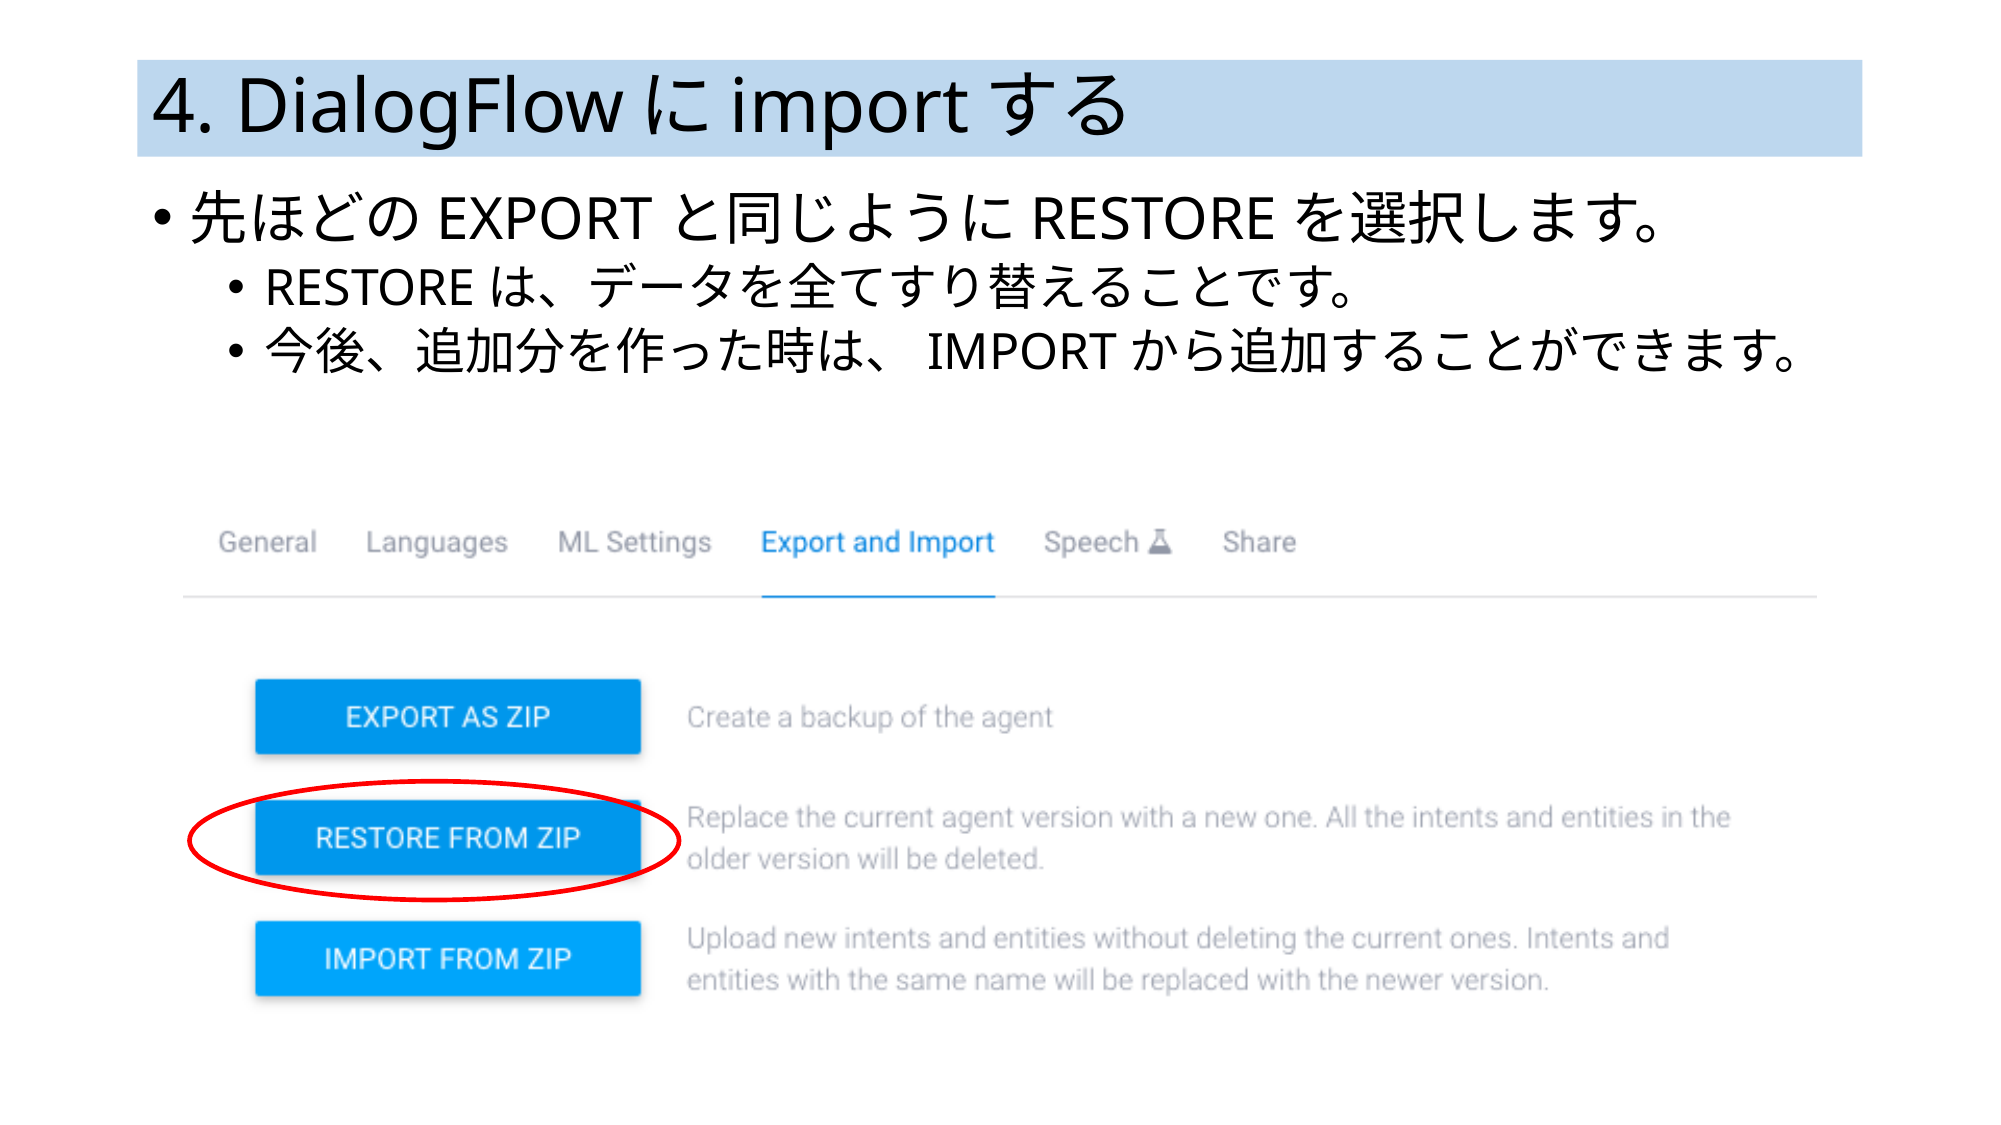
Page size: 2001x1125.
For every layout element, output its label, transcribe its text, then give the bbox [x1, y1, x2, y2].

list 先ほどのEXPORTと同じようにRESTOREを選択します。 RESTOREは、データを全てすり替えることです。 今後、追加分を作った時は、IMPORTから追加することができます。 [137, 181, 1863, 1014]
title 4. DialogFlowにimportする [137, 59, 1863, 157]
picture [183, 492, 1817, 1104]
